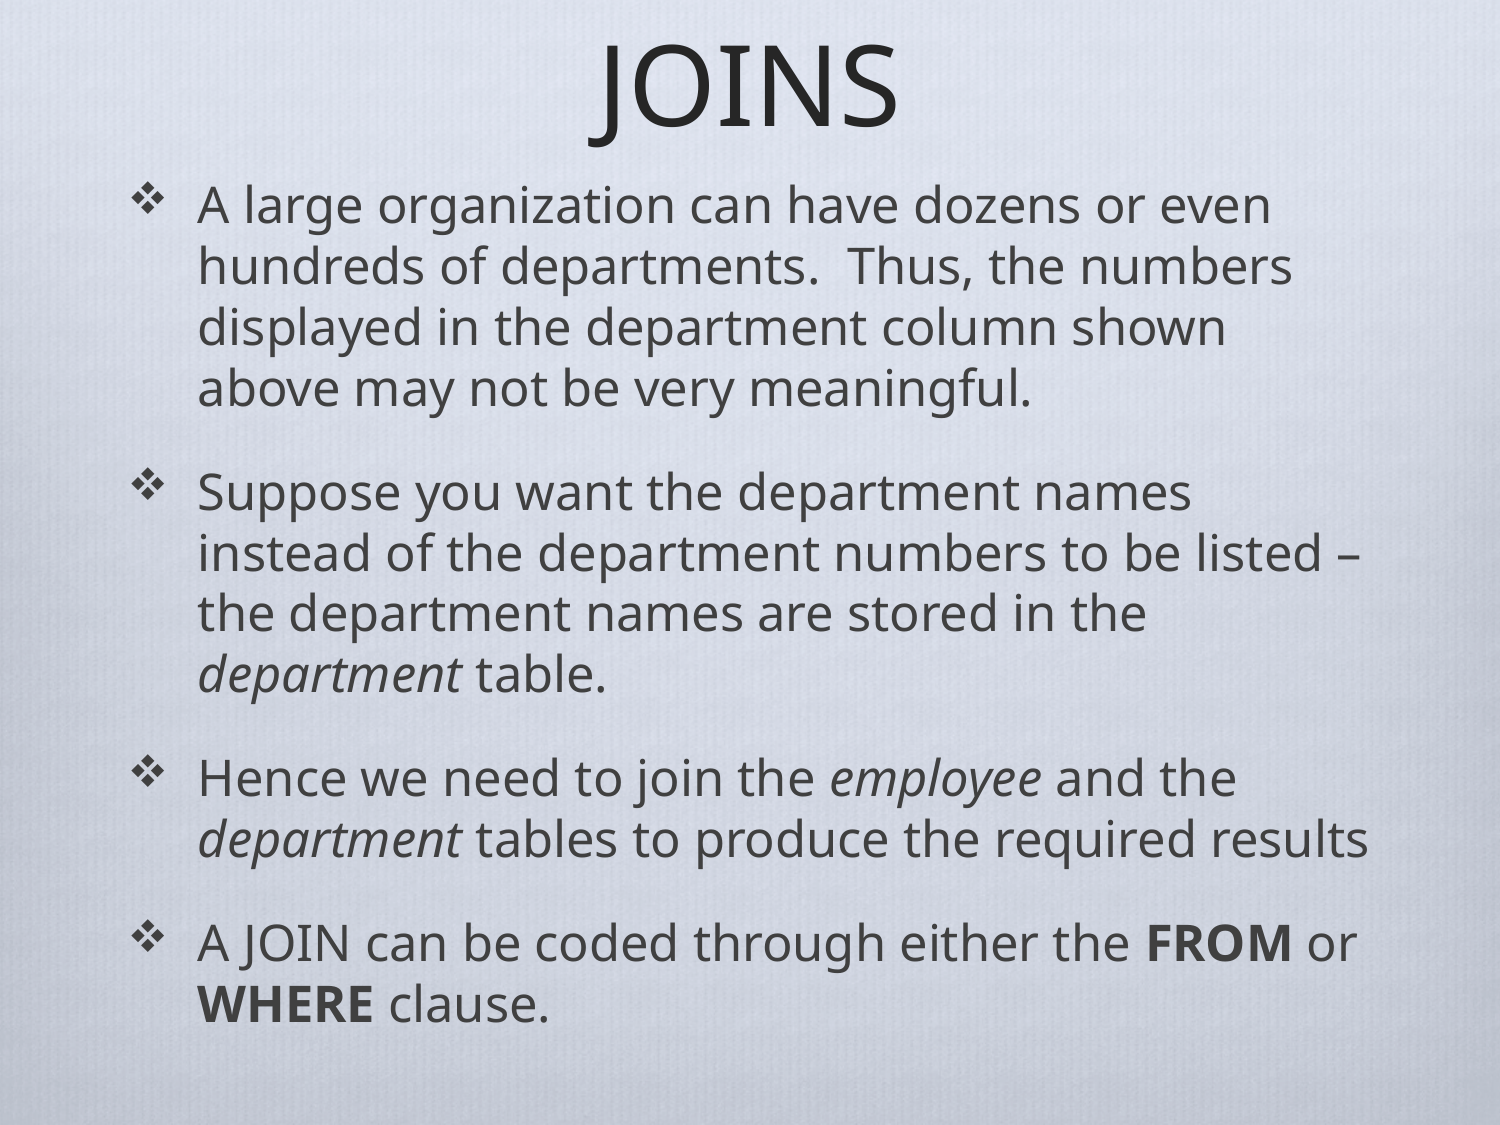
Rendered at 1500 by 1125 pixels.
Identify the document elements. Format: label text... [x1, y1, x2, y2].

title JOINS [112, 24, 1388, 138]
list A large organization can have dozens or even hundreds of departments. Thus, the numbers displayed in the department column shown above may not be very meaningful. Suppose you want the department names instead of the department numbers to be listed – the department names are stored in the department table. Hence we need to join the employee and the department tables to produce the required results A JOIN can be coded through either the FROM or WHERE clause. [112, 165, 1388, 1104]
